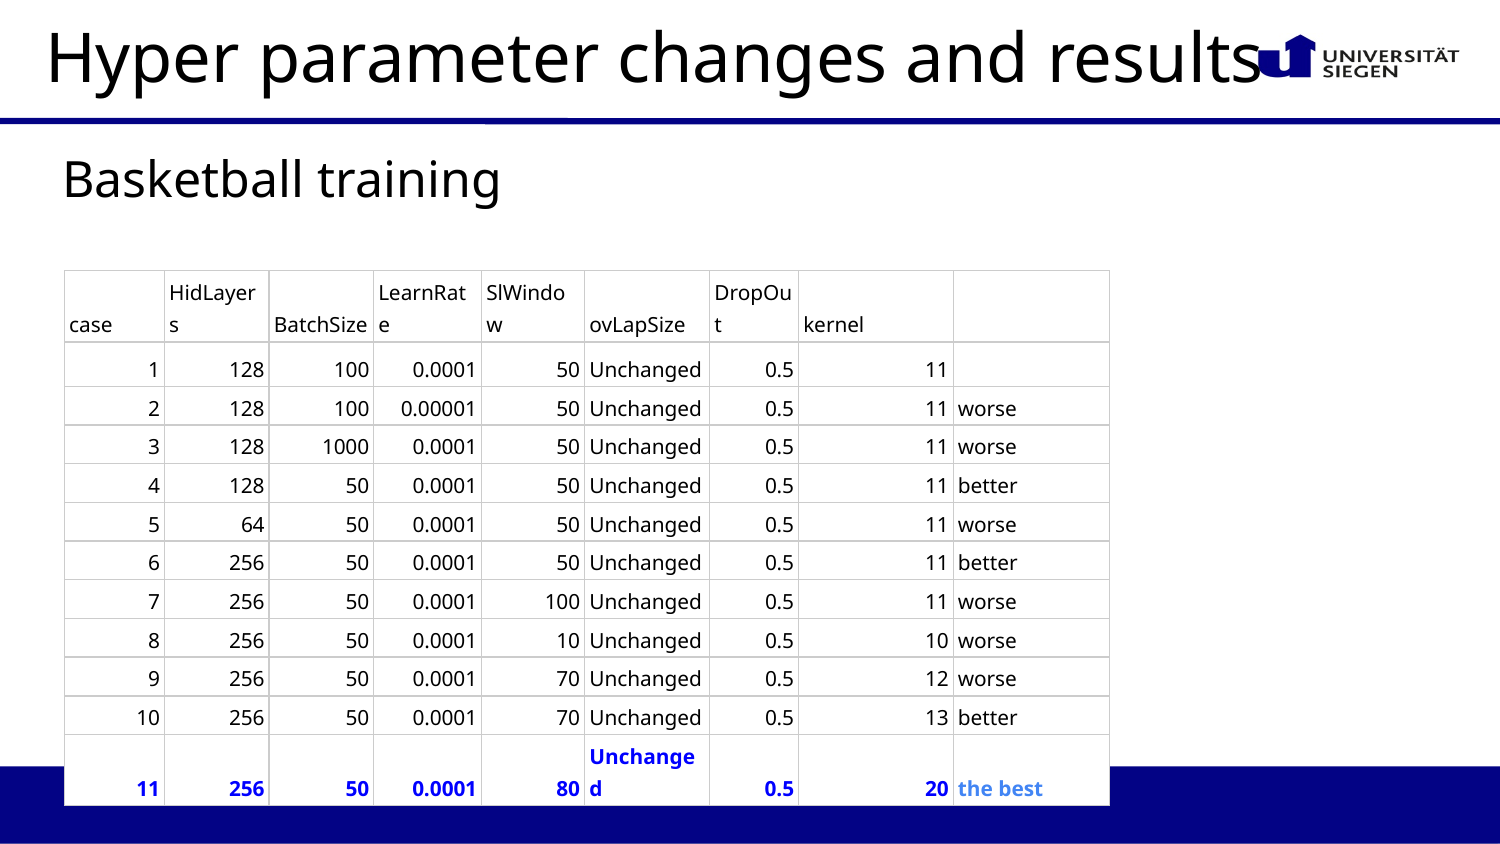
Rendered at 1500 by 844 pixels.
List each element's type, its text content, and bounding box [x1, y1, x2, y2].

table_header SlWindow [482, 271, 584, 341]
table_cell Unchanged [585, 387, 709, 424]
table_cell 0.5 [710, 658, 798, 695]
table_cell 100 [270, 387, 373, 424]
table_cell 2 [65, 387, 164, 424]
table_cell better [954, 464, 1109, 502]
table_cell worse [954, 580, 1109, 618]
table_cell 0.0001 [374, 464, 481, 502]
table_cell [954, 343, 1109, 386]
table_cell 64 [165, 503, 268, 540]
table_cell 11 [799, 580, 953, 618]
table_cell 20 [799, 735, 953, 805]
table_cell 100 [482, 580, 584, 618]
table_header DropOut [710, 271, 798, 341]
table_cell 80 [482, 735, 584, 805]
table_cell 128 [165, 426, 268, 463]
table_header case [65, 271, 164, 341]
table_cell Unchanged [585, 580, 709, 618]
table_cell worse [954, 658, 1109, 695]
table_cell 50 [482, 503, 584, 540]
table_cell 11 [799, 343, 953, 386]
table_cell 50 [482, 343, 584, 386]
table_cell 0.0001 [374, 426, 481, 463]
table_cell Unchanged [585, 619, 709, 656]
table_cell 256 [165, 658, 268, 695]
table_cell 70 [482, 697, 584, 734]
table_cell Unchanged [585, 658, 709, 695]
table_cell 0.5 [710, 343, 798, 386]
table_cell 13 [799, 697, 953, 734]
table_cell 1000 [270, 426, 373, 463]
table_cell 10 [482, 619, 584, 656]
table_cell 256 [165, 735, 268, 805]
table_cell 50 [270, 697, 373, 734]
table_cell 10 [65, 697, 164, 734]
table_cell Unchanged [585, 343, 709, 386]
table_cell 0.0001 [374, 343, 481, 386]
table_cell 4 [65, 464, 164, 502]
table_cell 11 [799, 542, 953, 579]
table_cell 3 [65, 426, 164, 463]
table_cell Unchanged [585, 503, 709, 540]
table_header BatchSize [270, 271, 373, 341]
table_cell better [954, 542, 1109, 579]
table_cell 128 [165, 387, 268, 424]
table_cell 12 [799, 658, 953, 695]
table_cell 8 [65, 619, 164, 656]
picture [1432, 33, 1460, 78]
table_cell Unchanged [585, 542, 709, 579]
table_cell 0.0001 [374, 503, 481, 540]
table_cell 128 [165, 464, 268, 502]
table_cell 50 [270, 464, 373, 502]
table_cell 0.0001 [374, 735, 481, 805]
table_cell 11 [799, 387, 953, 424]
table_cell 0.5 [710, 387, 798, 424]
table_cell 256 [165, 619, 268, 656]
table_cell 0.5 [710, 464, 798, 502]
table_cell worse [954, 619, 1109, 656]
table_header [954, 271, 1109, 341]
table_cell 0.0001 [374, 697, 481, 734]
table_cell 0.0001 [374, 542, 481, 579]
table_cell 0.5 [710, 542, 798, 579]
table_cell 5 [65, 503, 164, 540]
table_cell 50 [482, 426, 584, 463]
table_cell 11 [65, 735, 164, 805]
table_cell 50 [482, 542, 584, 579]
table_cell 11 [799, 426, 953, 463]
table_cell 50 [270, 658, 373, 695]
table_cell 50 [270, 735, 373, 805]
table_cell 0.5 [710, 580, 798, 618]
table_cell 6 [65, 542, 164, 579]
table_cell 0.0001 [374, 580, 481, 618]
table_cell 11 [799, 503, 953, 540]
table_cell 0.0001 [374, 619, 481, 656]
table_cell the best [954, 735, 1109, 805]
table_header HidLayers [165, 271, 268, 341]
table_cell 128 [165, 343, 268, 386]
table_cell 50 [270, 542, 373, 579]
table_cell 0.00001 [374, 387, 481, 424]
table_cell 7 [65, 580, 164, 618]
table_cell 70 [482, 658, 584, 695]
table_cell 256 [165, 542, 268, 579]
table_cell Unchanged [585, 735, 709, 805]
table_cell 256 [165, 697, 268, 734]
table_cell better [954, 697, 1109, 734]
table_header ovLapSize [585, 271, 709, 341]
table_cell Unchanged [585, 426, 709, 463]
table_cell 1 [65, 343, 164, 386]
table_cell 0.5 [710, 735, 798, 805]
table_cell 50 [270, 580, 373, 618]
table_cell 256 [165, 580, 268, 618]
table_cell worse [954, 387, 1109, 424]
title Hyper parameter changes and results [33, 0, 1432, 103]
table_cell Unchanged [585, 464, 709, 502]
table_cell 10 [799, 619, 953, 656]
table_cell 0.5 [710, 619, 798, 656]
table_cell 9 [65, 658, 164, 695]
table_cell 11 [799, 464, 953, 502]
list Basketball training [51, 141, 1449, 703]
table_cell worse [954, 503, 1109, 540]
table_cell 100 [270, 343, 373, 386]
table_cell Unchanged [585, 697, 709, 734]
table_cell 0.5 [710, 503, 798, 540]
table_cell 0.5 [710, 426, 798, 463]
table_cell 50 [482, 387, 584, 424]
table_header LearnRate [374, 271, 481, 341]
table_cell 50 [270, 503, 373, 540]
table_cell 50 [270, 619, 373, 656]
table_cell 0.0001 [374, 658, 481, 695]
table_cell worse [954, 426, 1109, 463]
table_header kernel [799, 271, 953, 341]
table_cell 50 [482, 464, 584, 502]
table_cell 0.5 [710, 697, 798, 734]
